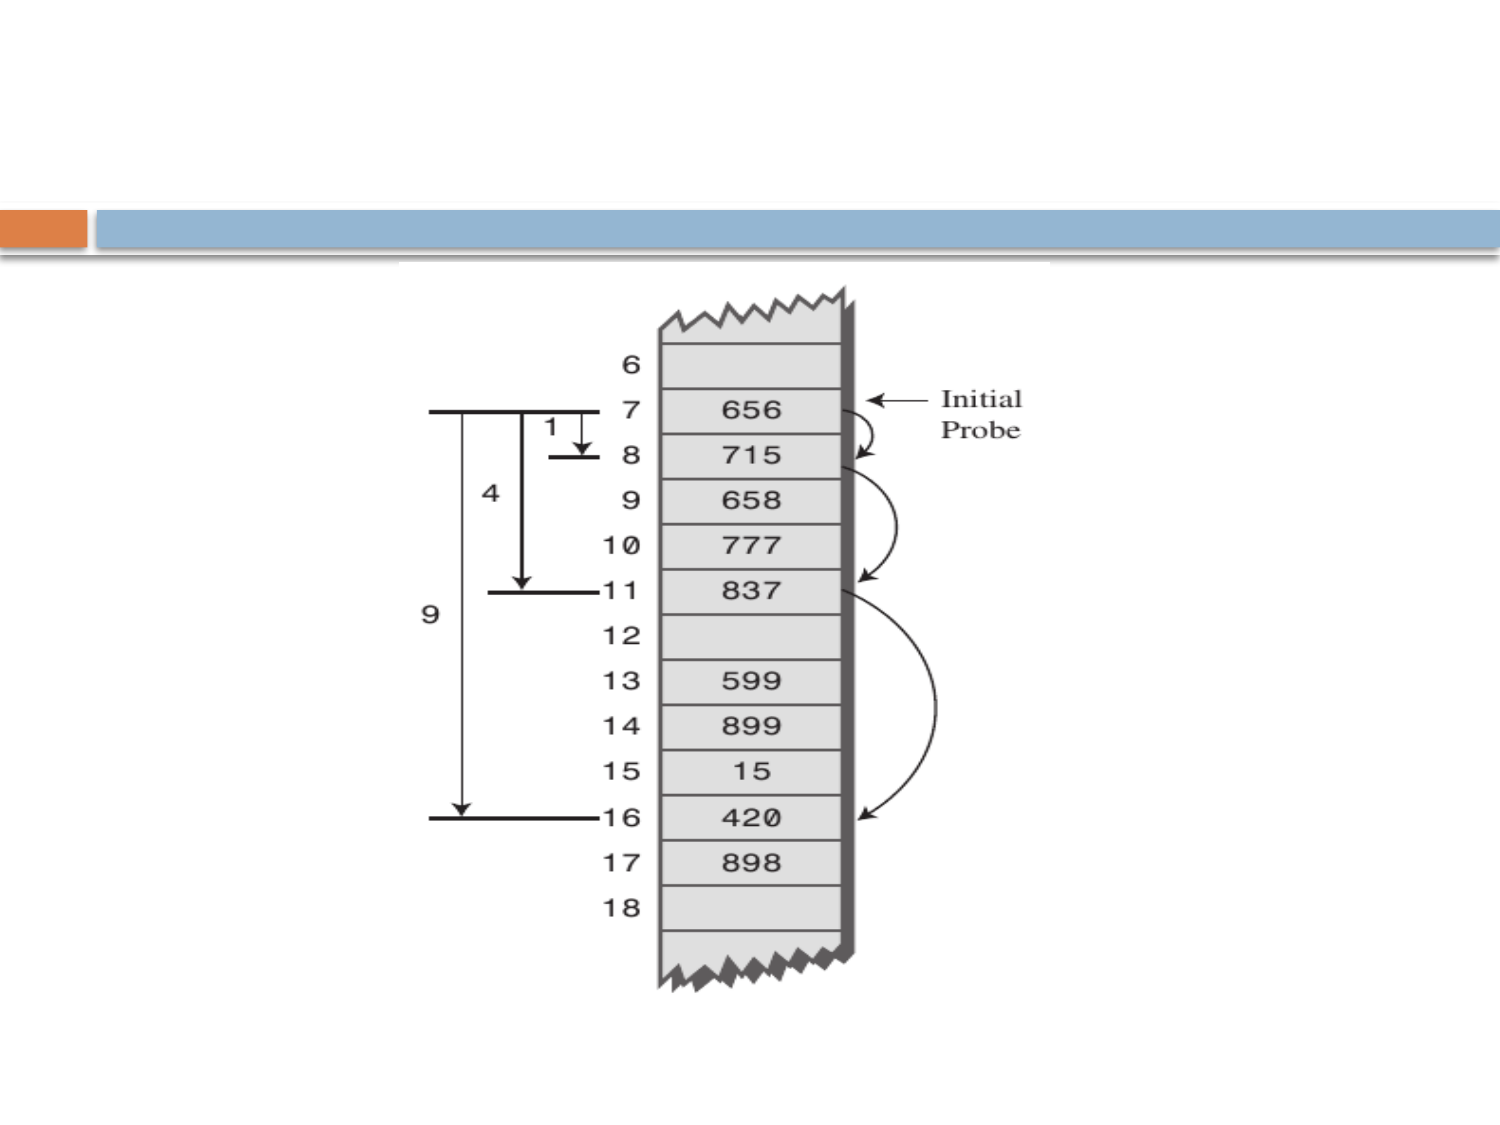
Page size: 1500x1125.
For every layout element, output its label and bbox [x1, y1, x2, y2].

list [399, 262, 1051, 1001]
